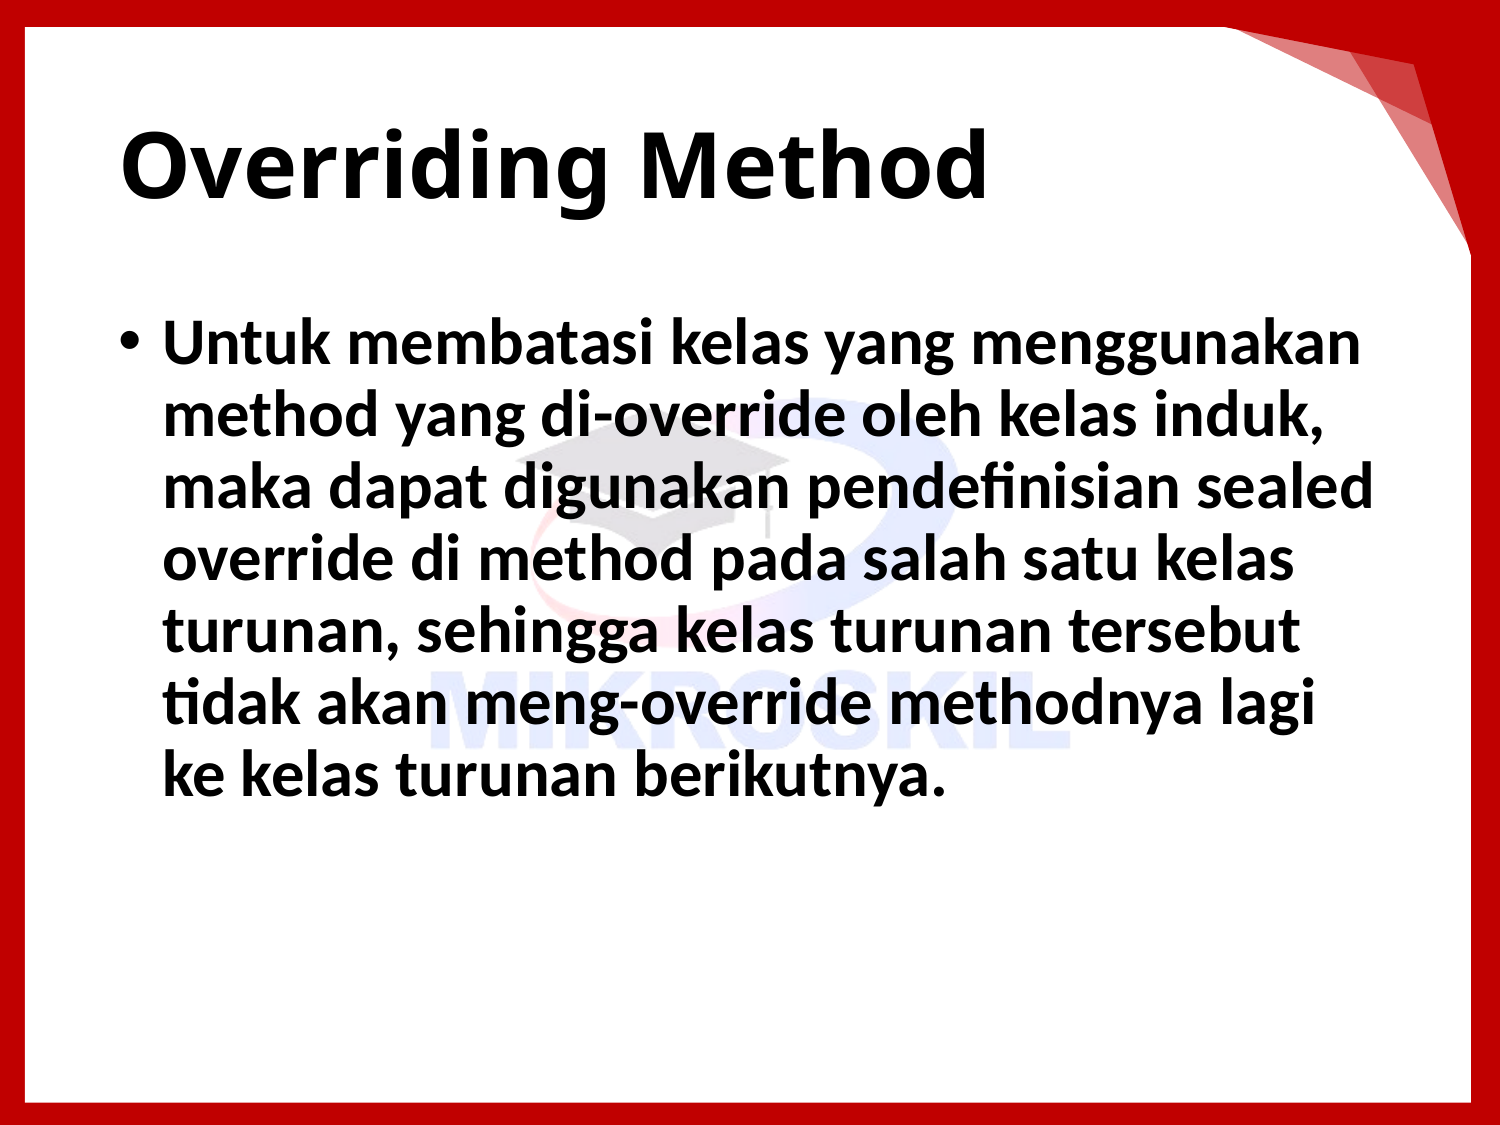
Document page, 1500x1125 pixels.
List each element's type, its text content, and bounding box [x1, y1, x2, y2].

list Untuk membatasi kelas yang menggunakan method yang di-override oleh kelas induk, maka dapat digunakan pendefinisian sealed override di method pada salah satu kelas turunan, sehingga kelas turunan tersebut tidak akan meng-override methodnya lagi ke kelas turunan berikutnya. [103, 299, 1397, 1014]
title Overriding Method [103, 59, 1397, 278]
